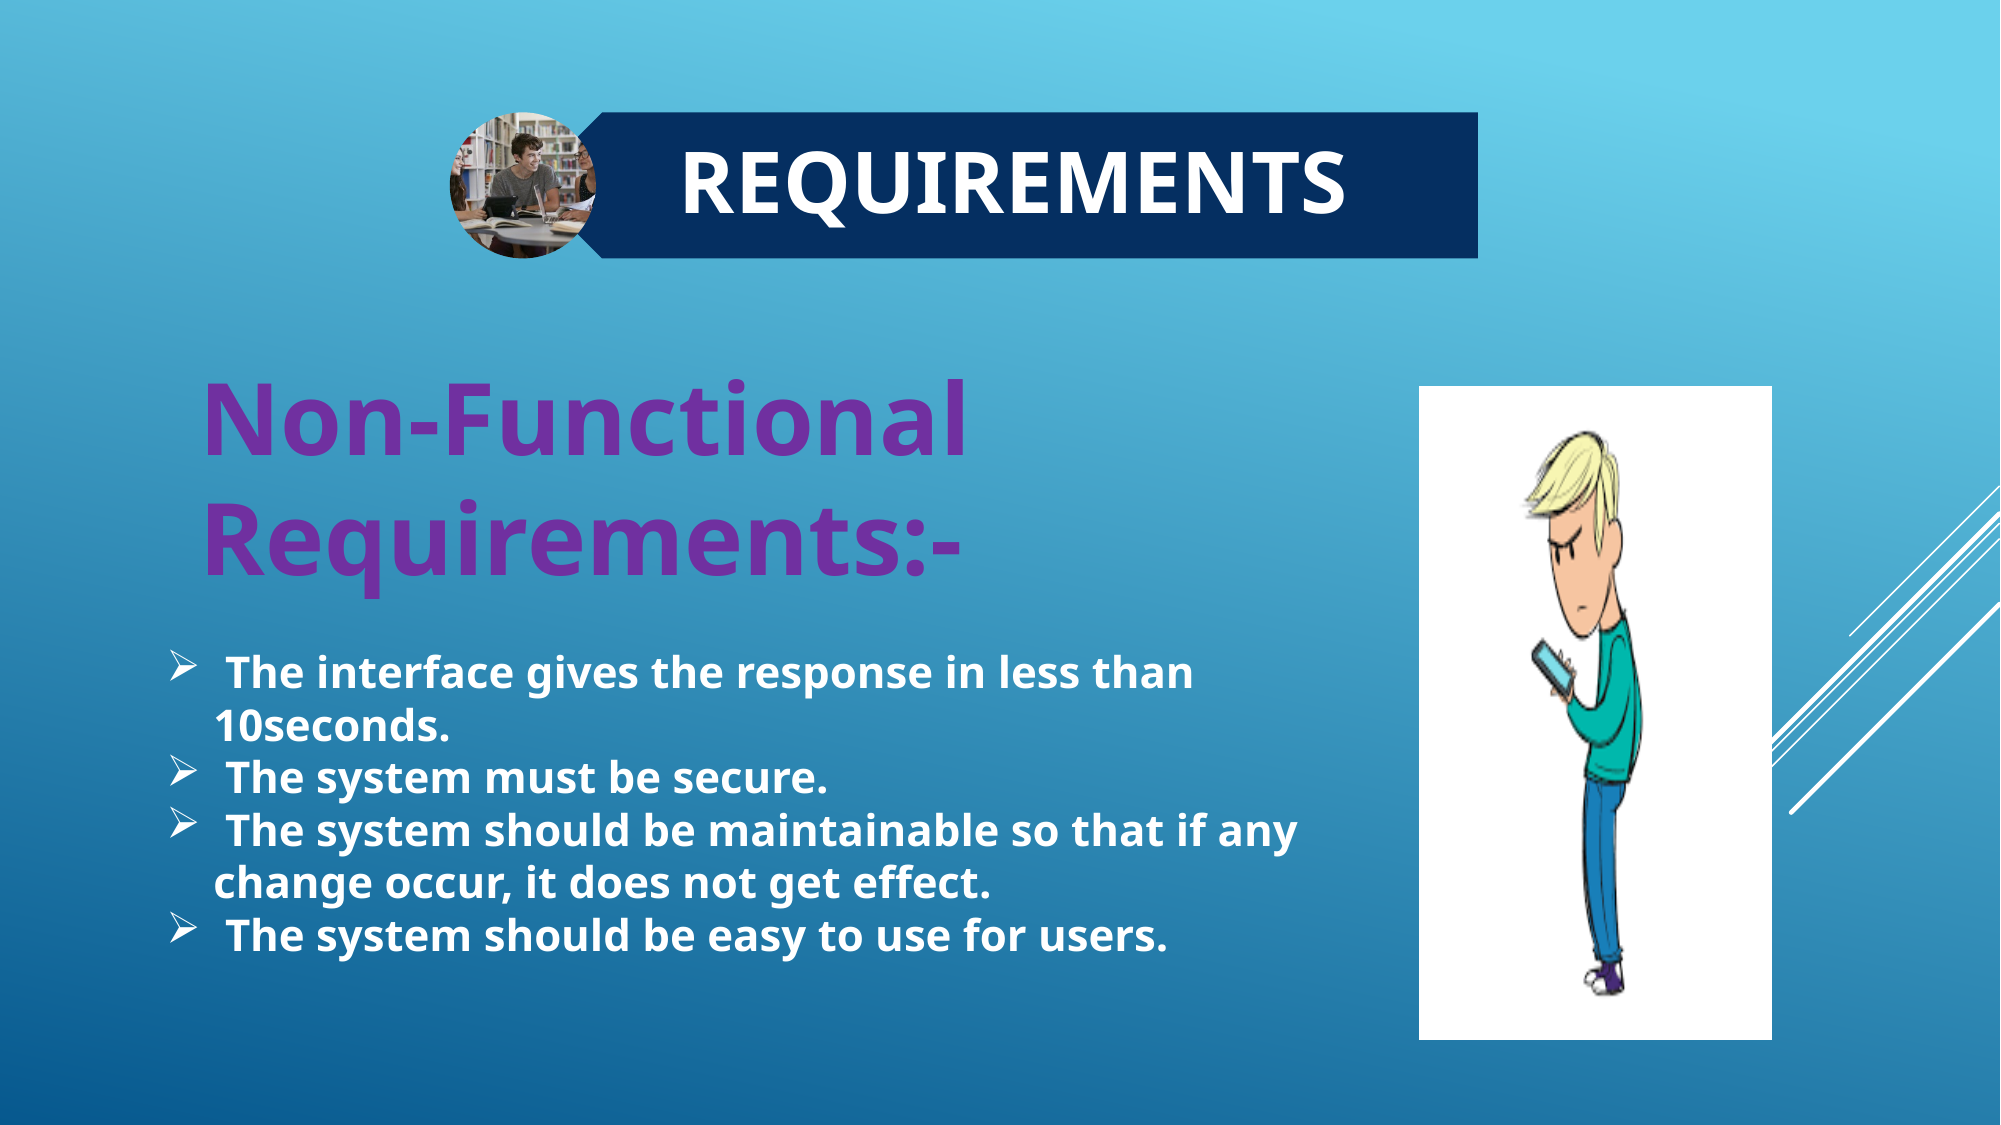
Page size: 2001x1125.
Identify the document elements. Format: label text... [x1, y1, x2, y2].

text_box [382, 112, 1616, 259]
picture [1419, 386, 1772, 1040]
text_box The interface gives the response in less than 10seconds. The system must be secure. The system should be maintainable so that if any change occur, it does not get effect. The system should be easy to use for users. [151, 637, 1383, 968]
list Non-Functional Requirements:- [184, 347, 1616, 423]
